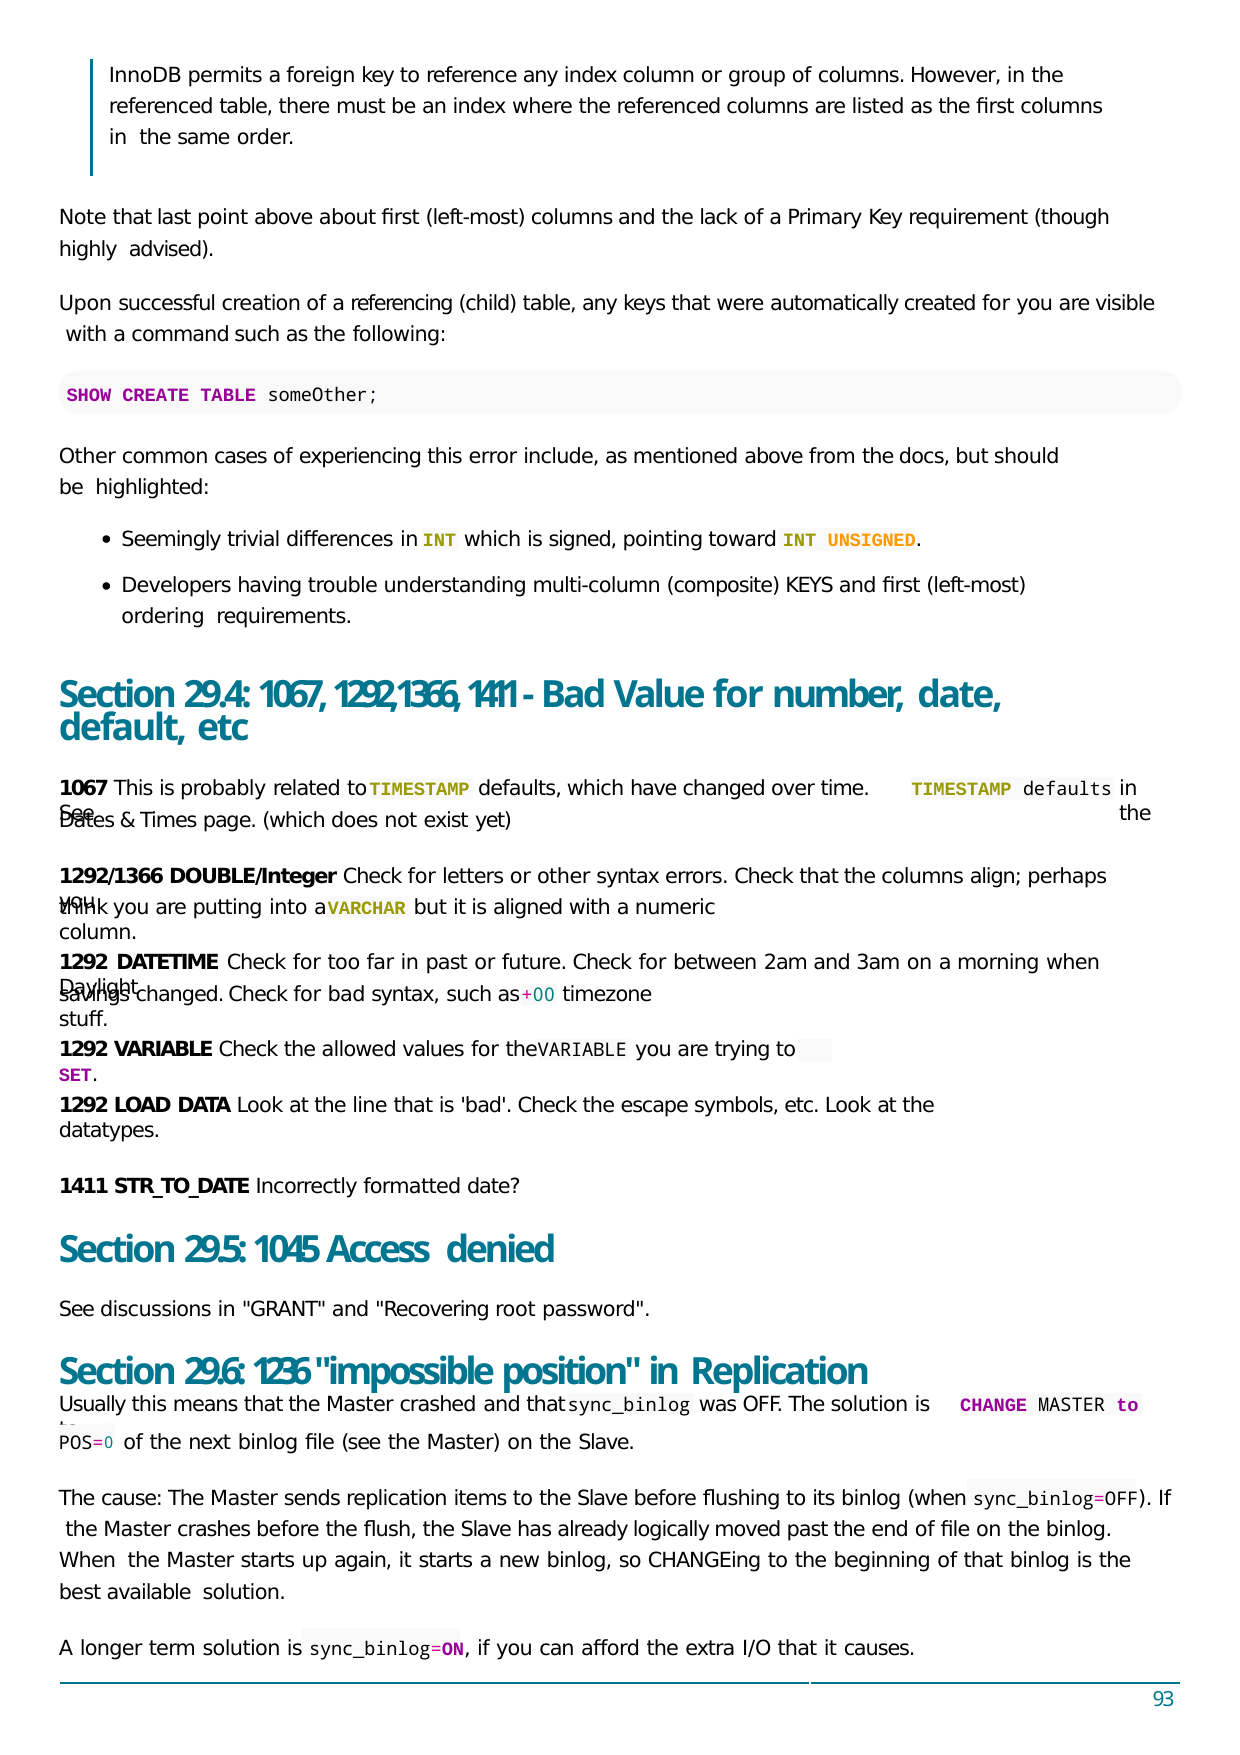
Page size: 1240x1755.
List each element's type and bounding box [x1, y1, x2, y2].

text_box [56, 666, 1107, 748]
text_box [56, 53, 1182, 499]
text_box [56, 946, 1161, 1031]
text_box [102, 582, 111, 590]
text_box [119, 523, 923, 551]
slide_number [1141, 1683, 1181, 1755]
text_box [56, 1033, 840, 1086]
text_box [56, 1089, 1175, 1659]
text_box [56, 772, 1177, 944]
text_box [911, 777, 1114, 800]
text_box [102, 535, 111, 543]
text_box [119, 563, 1115, 629]
text_box [960, 1393, 1143, 1415]
